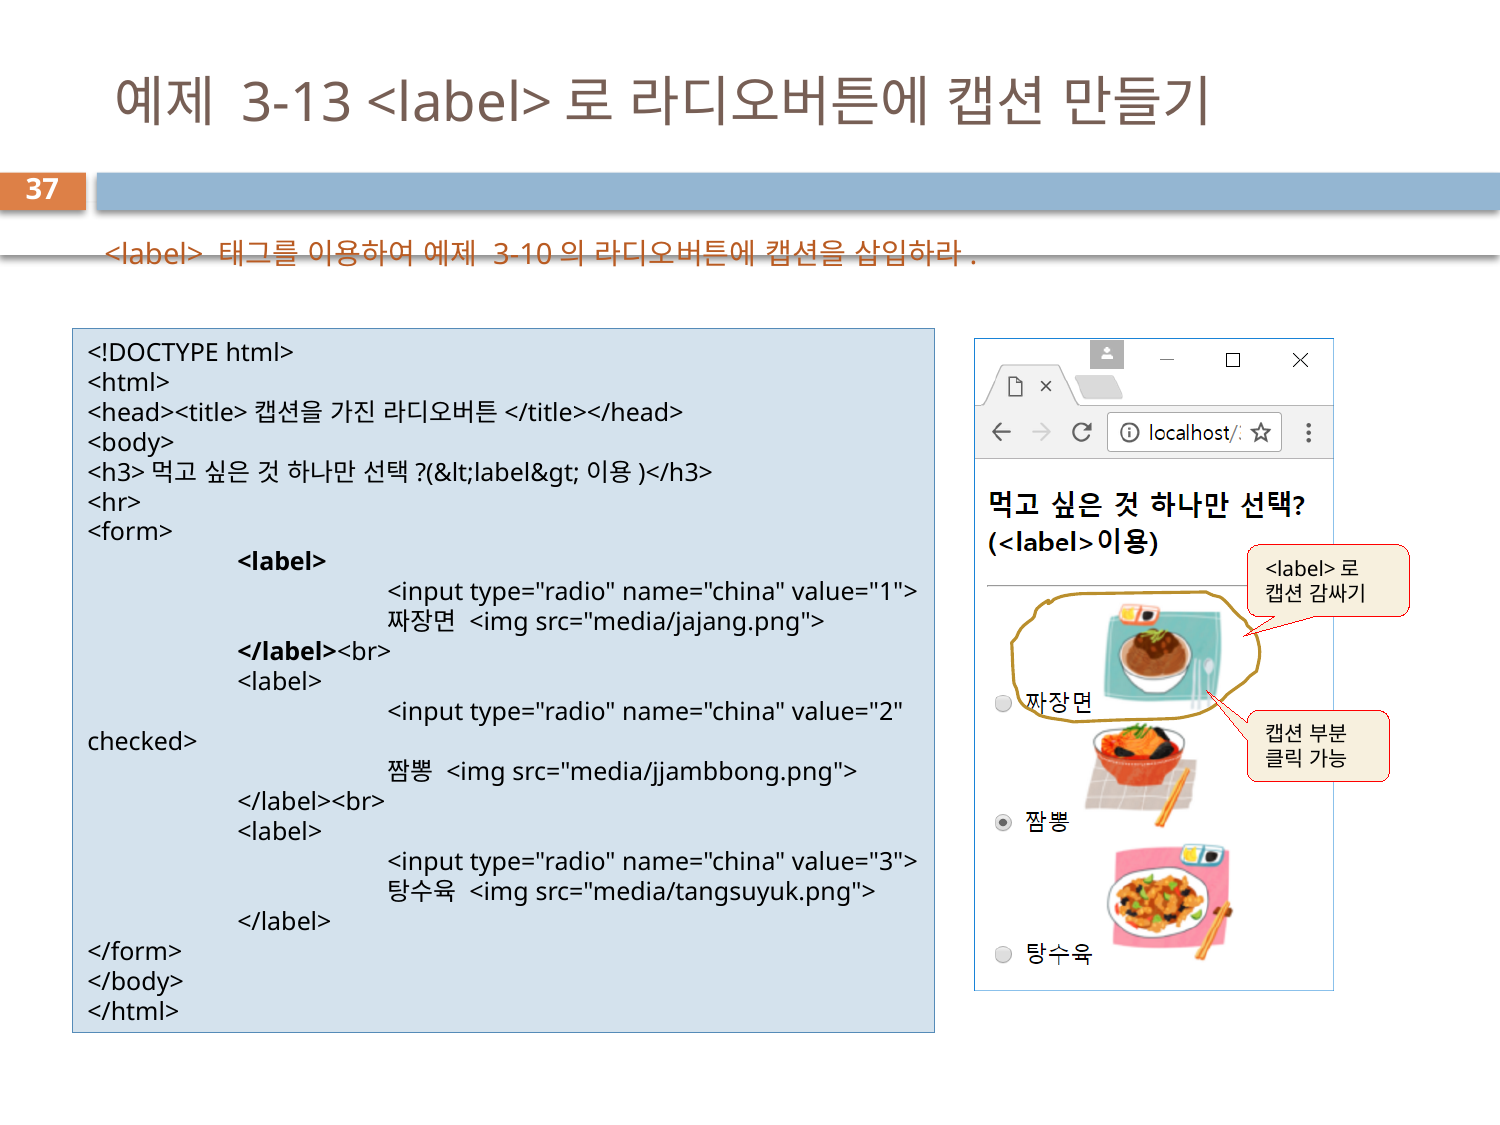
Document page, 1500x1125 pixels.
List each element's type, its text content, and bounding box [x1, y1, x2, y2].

text_box <!DOCTYPE html> <html> <head><title>캡션을 가진 라디오버튼</title></head> <body> <h3>먹고 싶은 것 하나만 선택?(&lt;label&gt;이용)</h3> <hr> <form> <label> <input type="radio" name="china" value="1"> 짜장면 <img src="media/jajang.png"> </label><br> <label> <input type="radio" name="china" value="2" checked> 짬뽕 <img src="media/jjambbong.png"> </label><br> <label> <input type="radio" name="china" value="3"> 탕수육 <img src="media/tangsuyuk.png"> </label> </form> </body> </html> [72, 328, 935, 1033]
text_box 캡션 부분 클릭 가능 [1339, 710, 1390, 782]
text_box <label>로 캡션 감싸기 [1339, 544, 1410, 617]
picture [974, 337, 1335, 991]
text_box <label> 태그를 이용하여 예제 3-10의 라디오버튼에 캡션을 삽입하라. [89, 228, 1334, 279]
title 예제 3-13 <label>로 라디오버튼에 캡션 만들기 [99, 37, 1438, 161]
slide_number 37 [0, 170, 87, 211]
